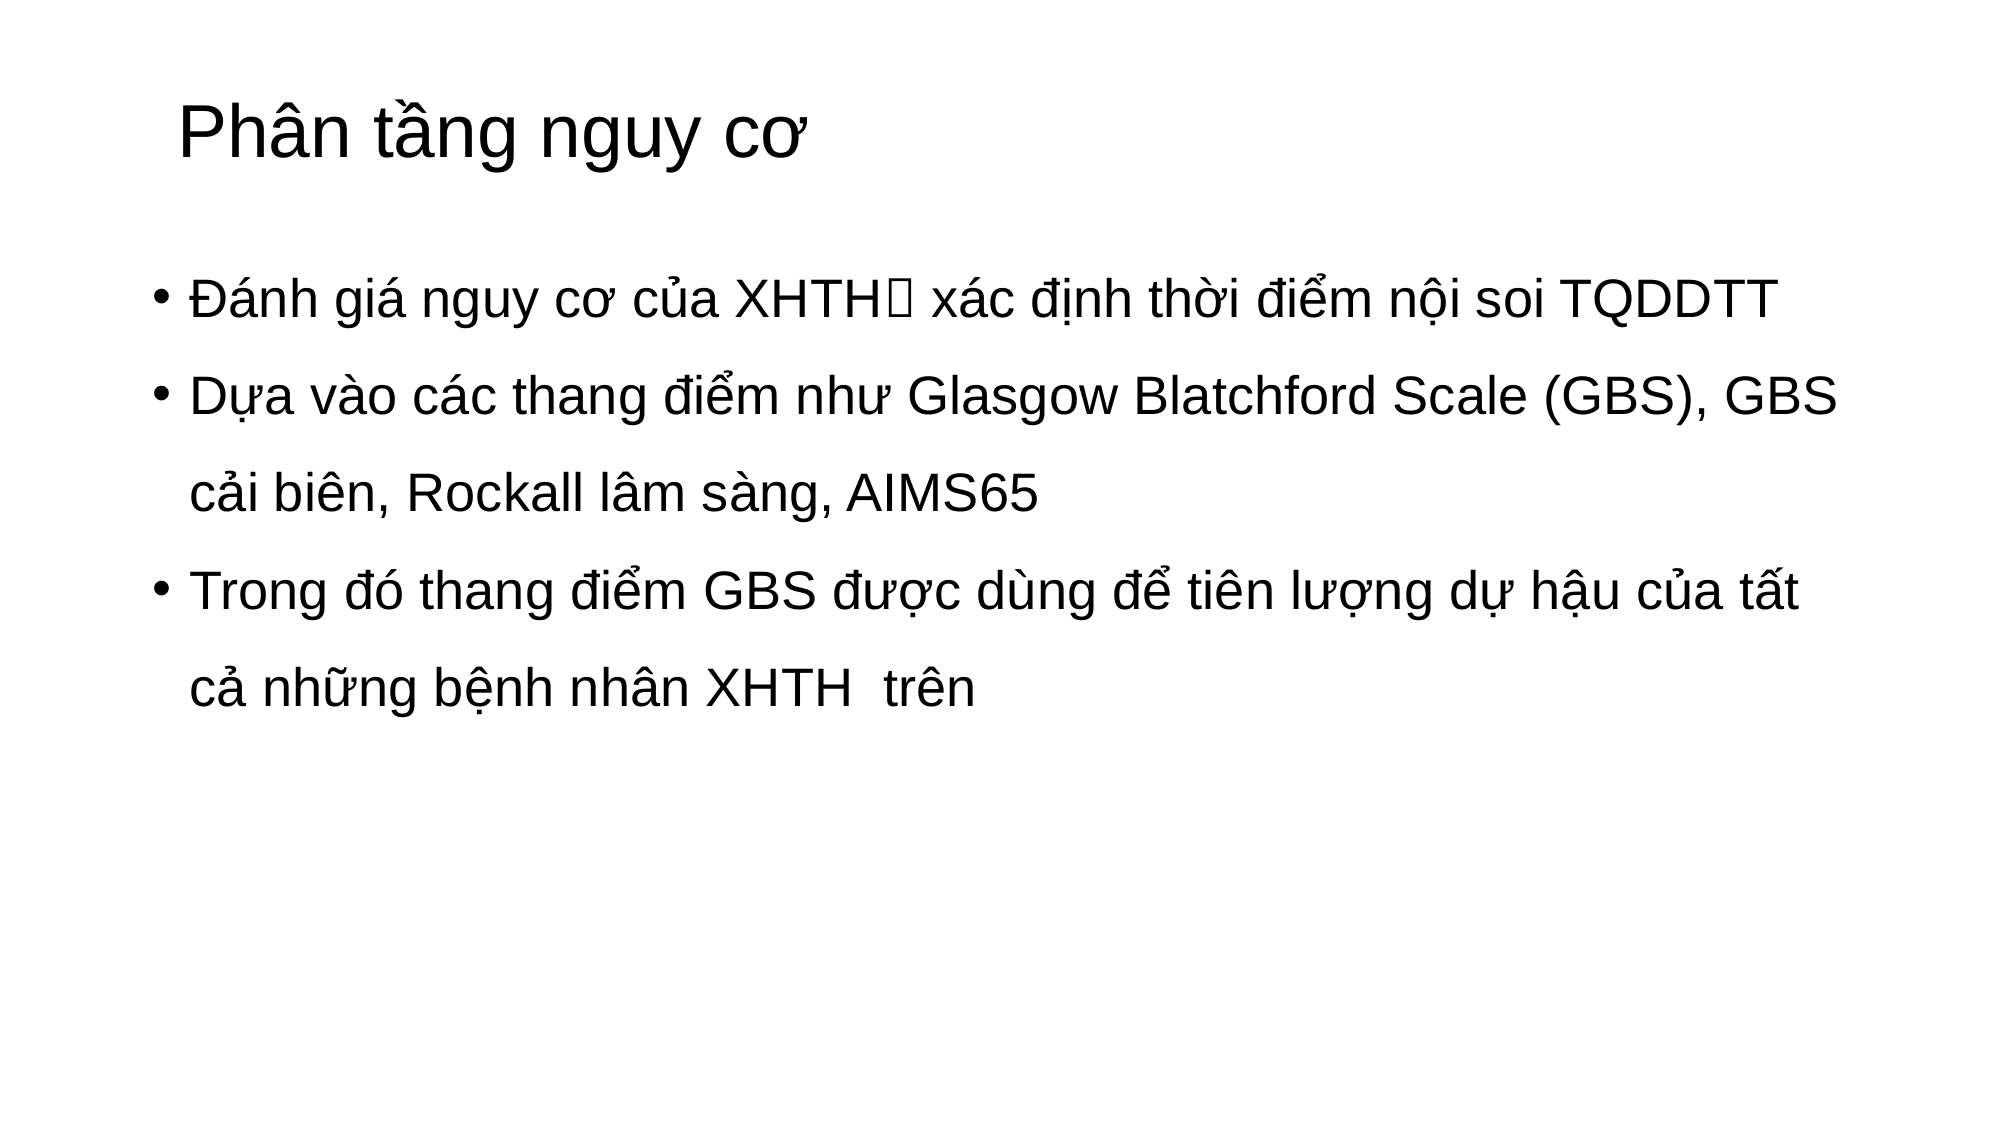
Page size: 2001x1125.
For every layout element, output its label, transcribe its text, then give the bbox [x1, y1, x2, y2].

text_box Phân tầng nguy cơ [162, 84, 1888, 230]
text_box Đánh giá nguy cơ của XHTH xác định thời điểm nội soi TQDDTT Dựa vào các thang điểm như Glasgow Blatchford Scale (GBS), GBS cải biên, Rockall lâm sàng, AIMS65 Trong đó thang điểm GBS được dùng để tiên lượng dự hậu của tất cả những bệnh nhân XHTH trên [137, 223, 1863, 1014]
text_box [137, 59, 1863, 205]
